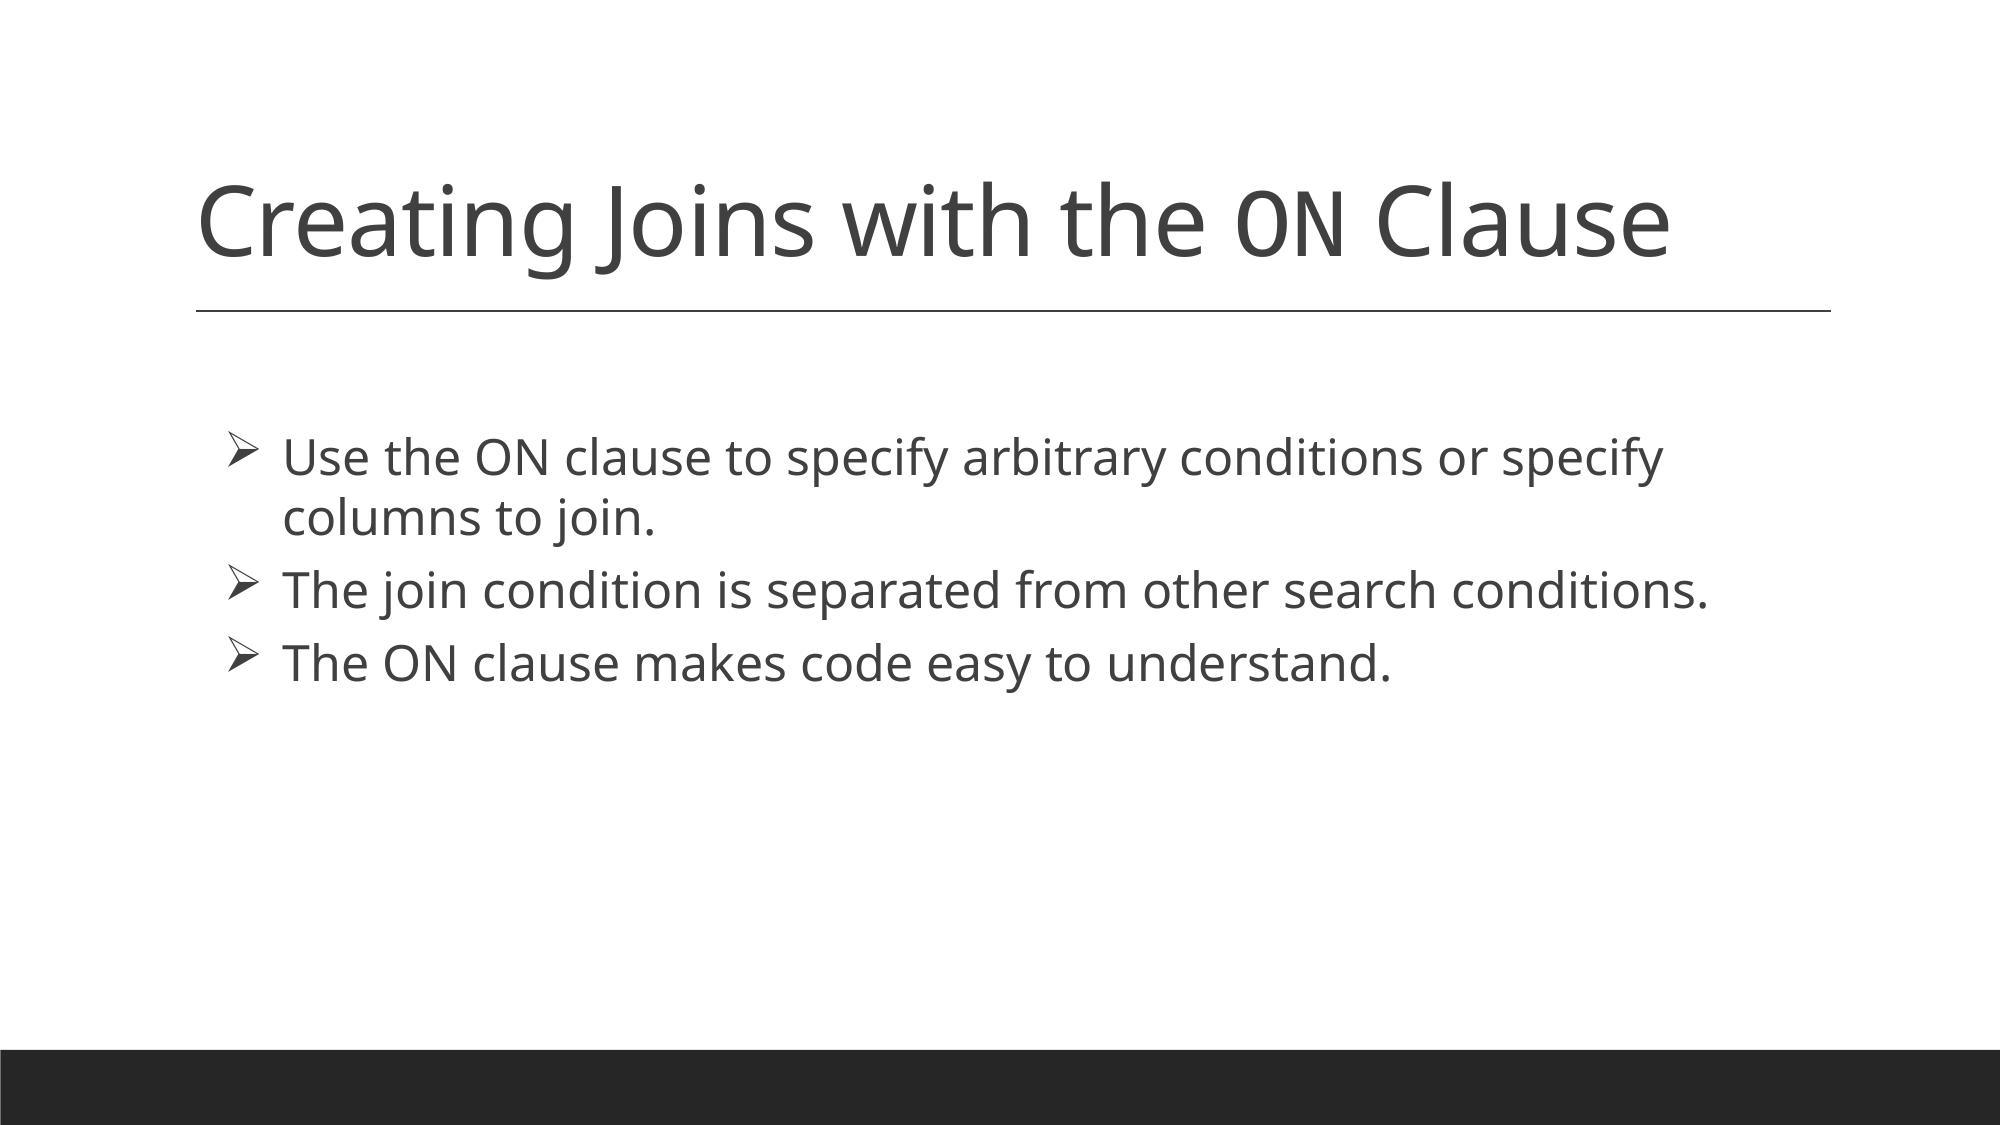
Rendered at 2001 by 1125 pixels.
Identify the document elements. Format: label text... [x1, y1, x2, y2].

title Creating Joins with the ON Clause [180, 47, 1830, 285]
list Use the ON clause to specify arbitrary conditions or specify columns to join. The join condition is separated from other search conditions. The ON clause makes code easy to understand. [180, 418, 1772, 840]
